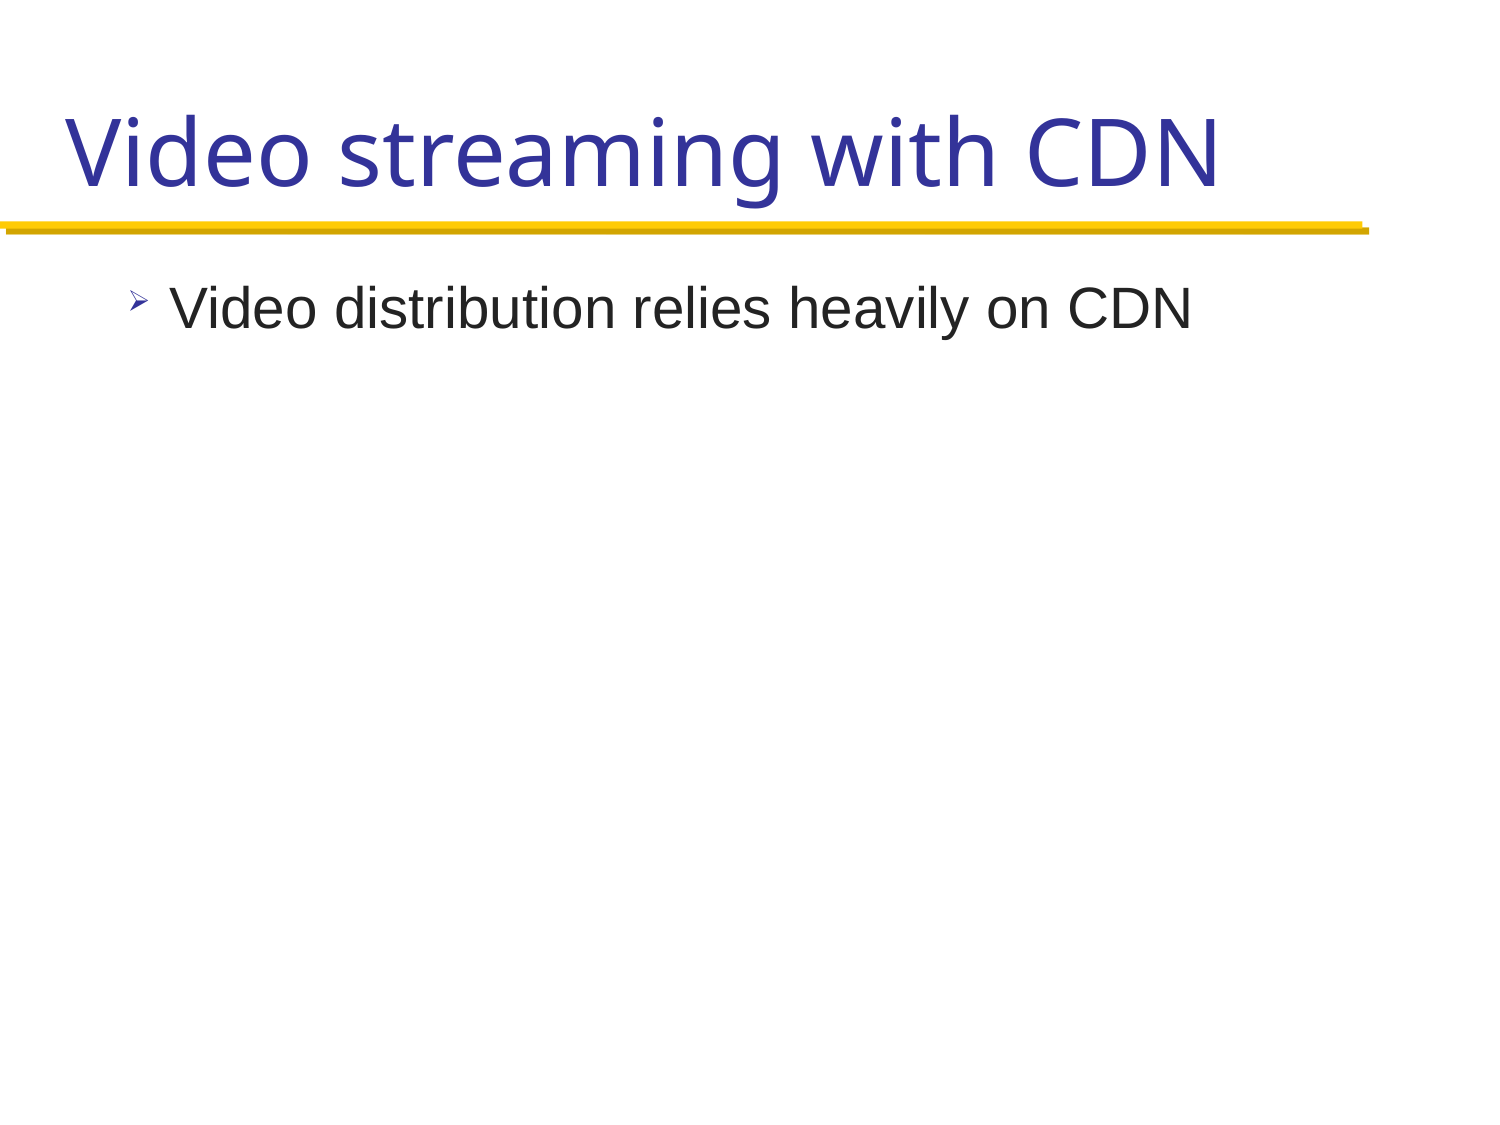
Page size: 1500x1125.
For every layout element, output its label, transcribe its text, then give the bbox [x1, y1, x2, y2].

title Video streaming with CDN [49, 24, 1451, 213]
list Video distribution relies heavily on CDN [112, 262, 1413, 988]
